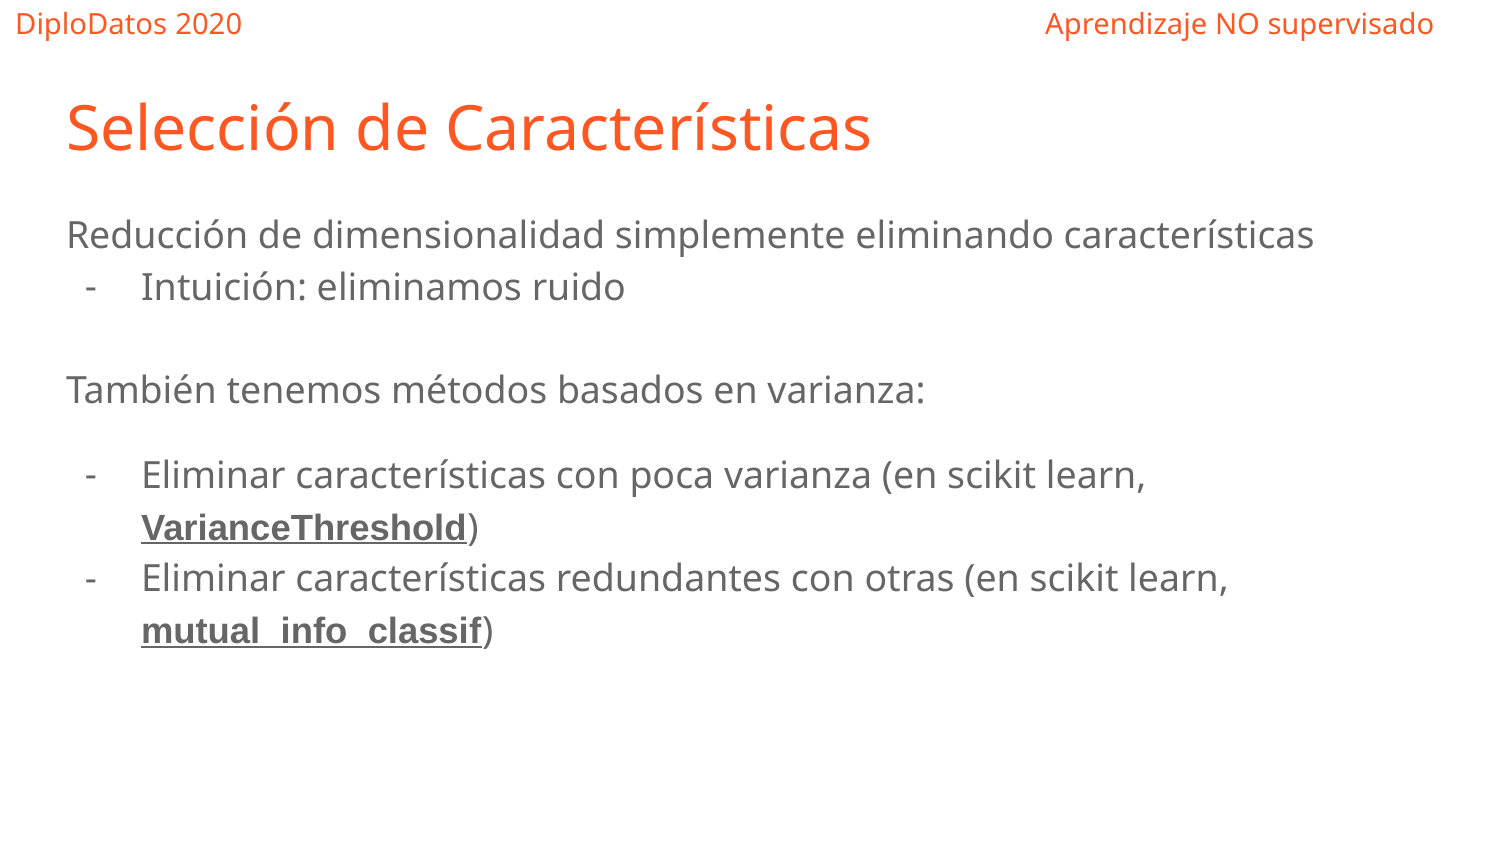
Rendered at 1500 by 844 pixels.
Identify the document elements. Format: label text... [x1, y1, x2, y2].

title Selección de Características [51, 72, 1449, 167]
list Reducción de dimensionalidad simplemente eliminando características Intuición: eliminamos ruido También tenemos métodos basados en varianza: Eliminar características con poca varianza (en scikit learn, VarianceThreshold) Eliminar características redundantes con otras (en scikit learn, mutual_info_classif) [51, 189, 1449, 750]
